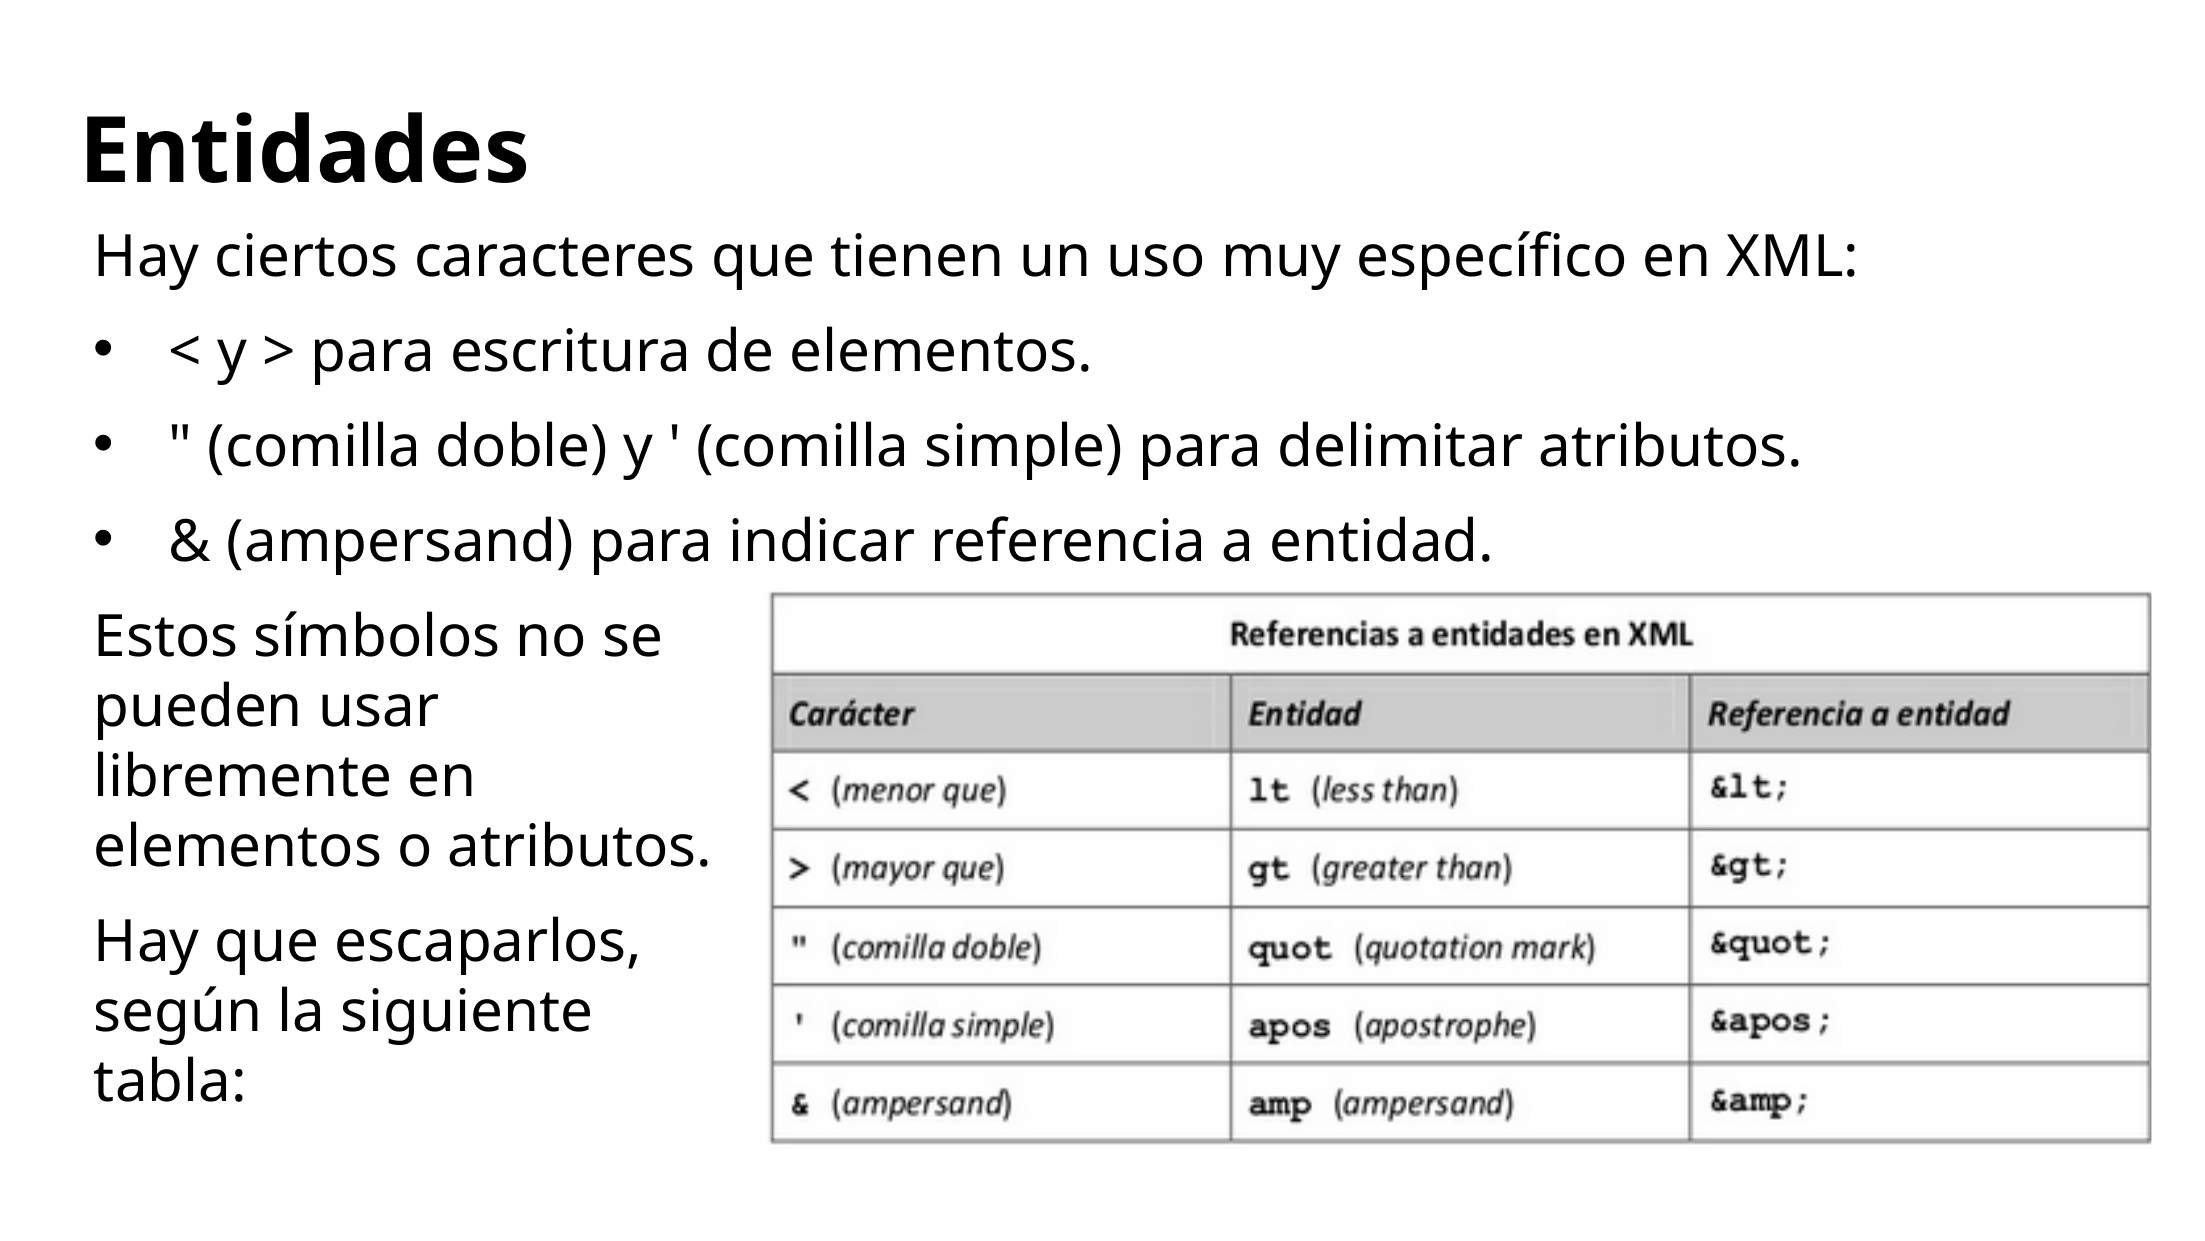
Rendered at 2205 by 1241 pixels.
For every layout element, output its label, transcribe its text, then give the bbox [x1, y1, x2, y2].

text_box Hay ciertos caracteres que tienen un uso muy específico en XML: < y > para escritura de elementos. " (comilla doble) y ' (comilla simple) para delimitar atributos. & (ampersand) para indicar referencia a entidad. Estos símbolos no se pueden usar libremente en elementos o atributos. Hay que escaparlos, según la siguiente tabla: [79, 210, 2136, 1121]
title Entidades [79, 41, 2136, 210]
picture [764, 588, 2152, 1151]
